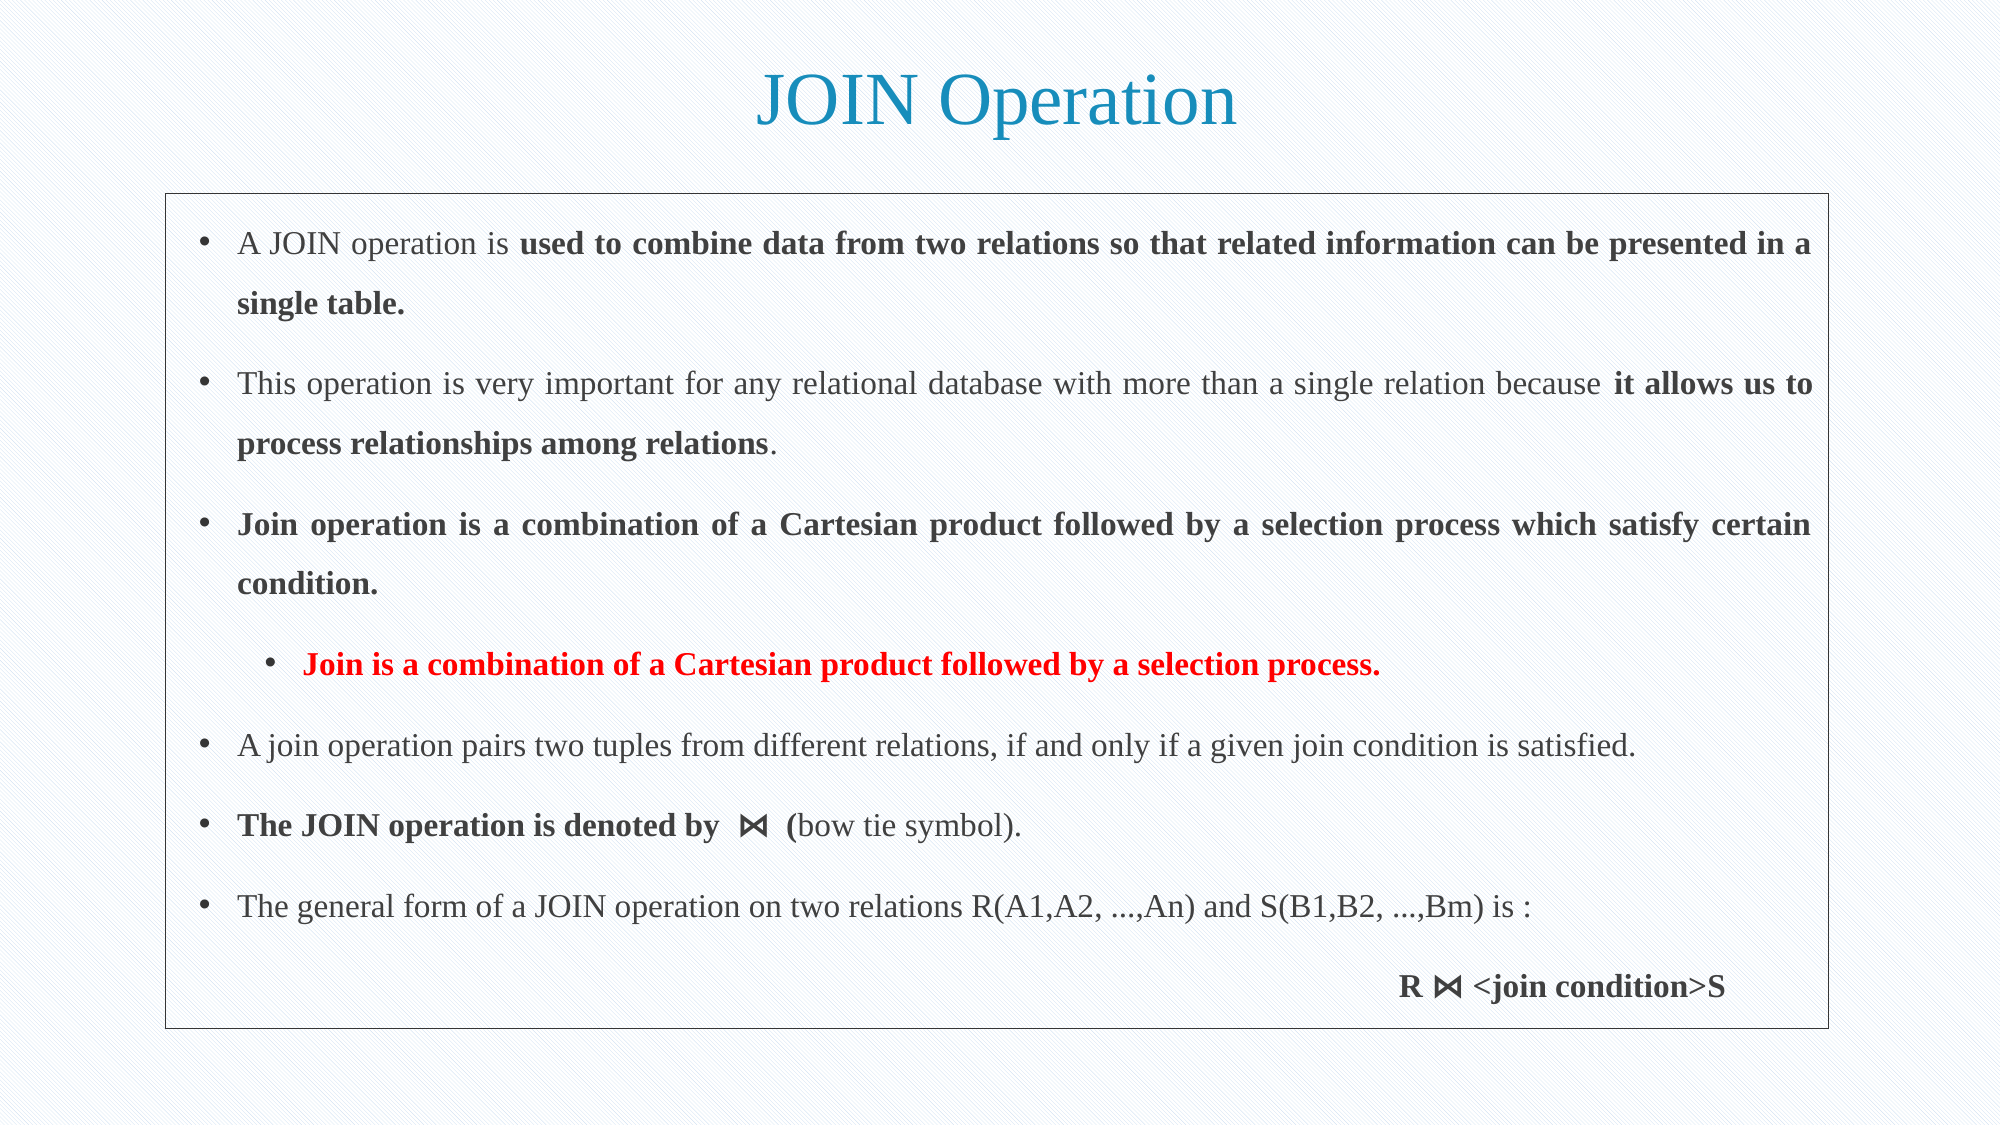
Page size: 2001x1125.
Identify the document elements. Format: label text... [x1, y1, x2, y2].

list A JOIN operation is used to combine data from two relations so that related information can be presented in a single table. This operation is very important for any relational database with more than a single relation because it allows us to process relationships among relations. Join operation is a combination of a Cartesian product followed by a selection process which satisfy certain condition. Join is a combination of a Cartesian product followed by a selection process. A join operation pairs two tuples from different relations, if and only if a given join condition is satisfied. The JOIN operation is denoted by ⋈ (bow tie symbol). The general form of a JOIN operation on two relations R(A1,A2, ...,An) and S(B1,B2, ...,Bm) is : R ⋈ <join condition>S [165, 193, 1829, 1029]
title JOIN Operation [165, 41, 1829, 193]
